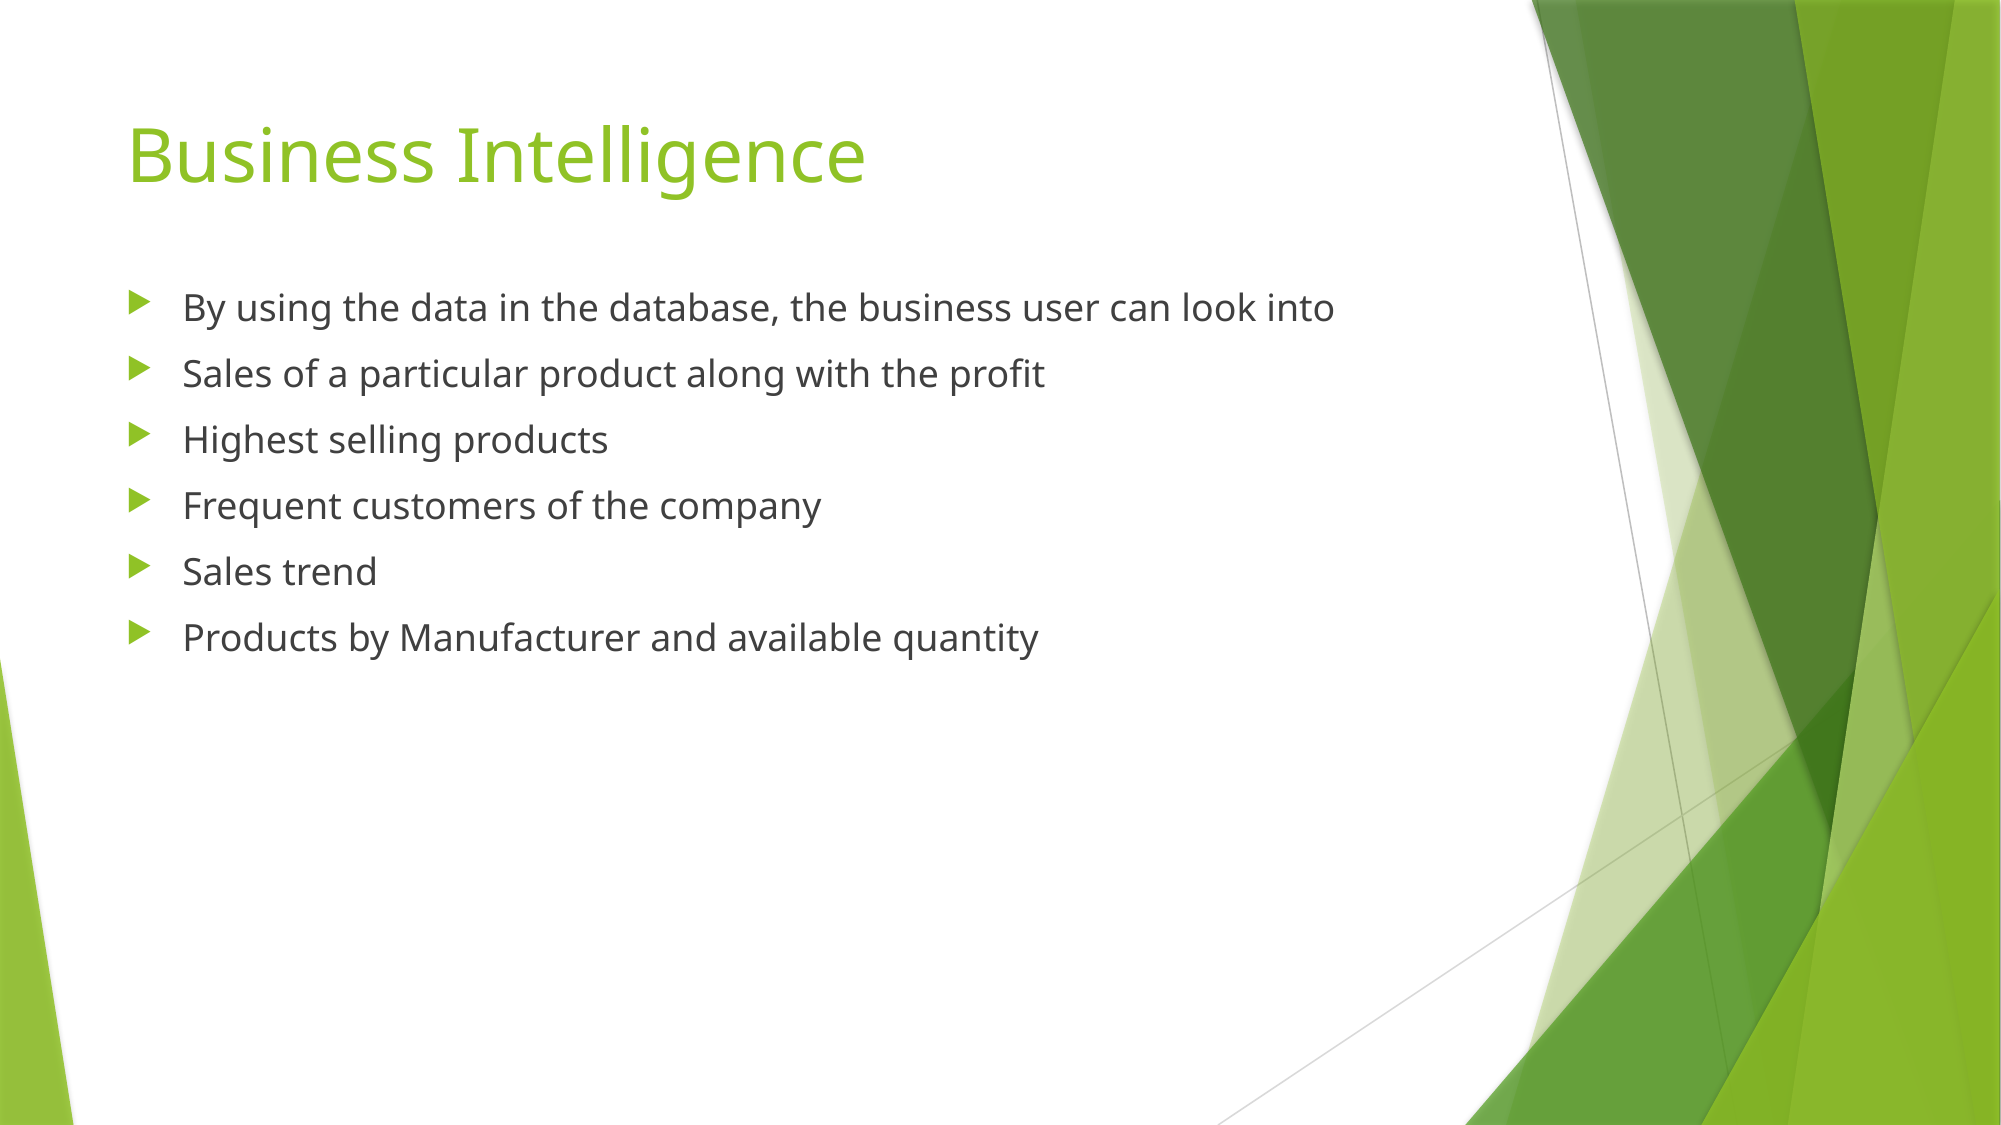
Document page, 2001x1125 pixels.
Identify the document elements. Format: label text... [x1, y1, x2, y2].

list By using the data in the database, the business user can look into Sales of a particular product along with the profit Highest selling products Frequent customers of the company Sales trend Products by Manufacturer and available quantity [111, 276, 1522, 833]
title Business Intelligence [111, 99, 1522, 276]
